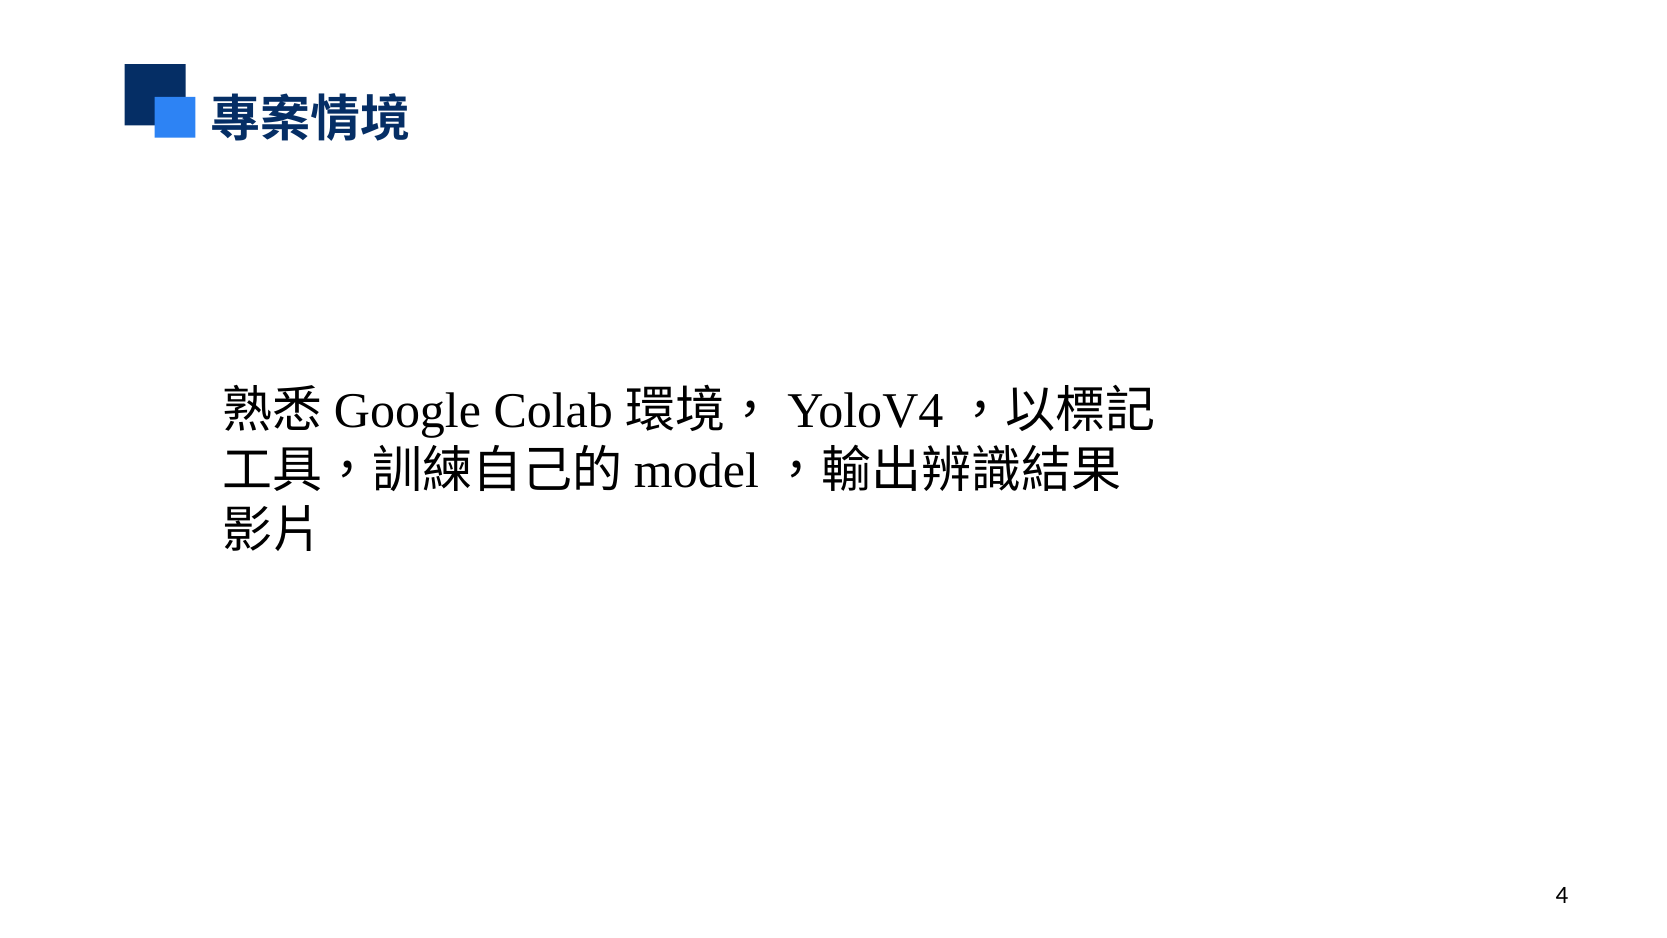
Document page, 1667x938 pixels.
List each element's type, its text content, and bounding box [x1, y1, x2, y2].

text_box [153, 95, 197, 140]
slide_number 4 [1194, 868, 1584, 919]
text_box 熟悉Google Colab環境，YoloV4，以標記工具，訓練自己的model，輸出辨識結果影片 [207, 370, 1176, 565]
text_box 專案情境 [195, 78, 999, 154]
text_box [123, 62, 188, 127]
